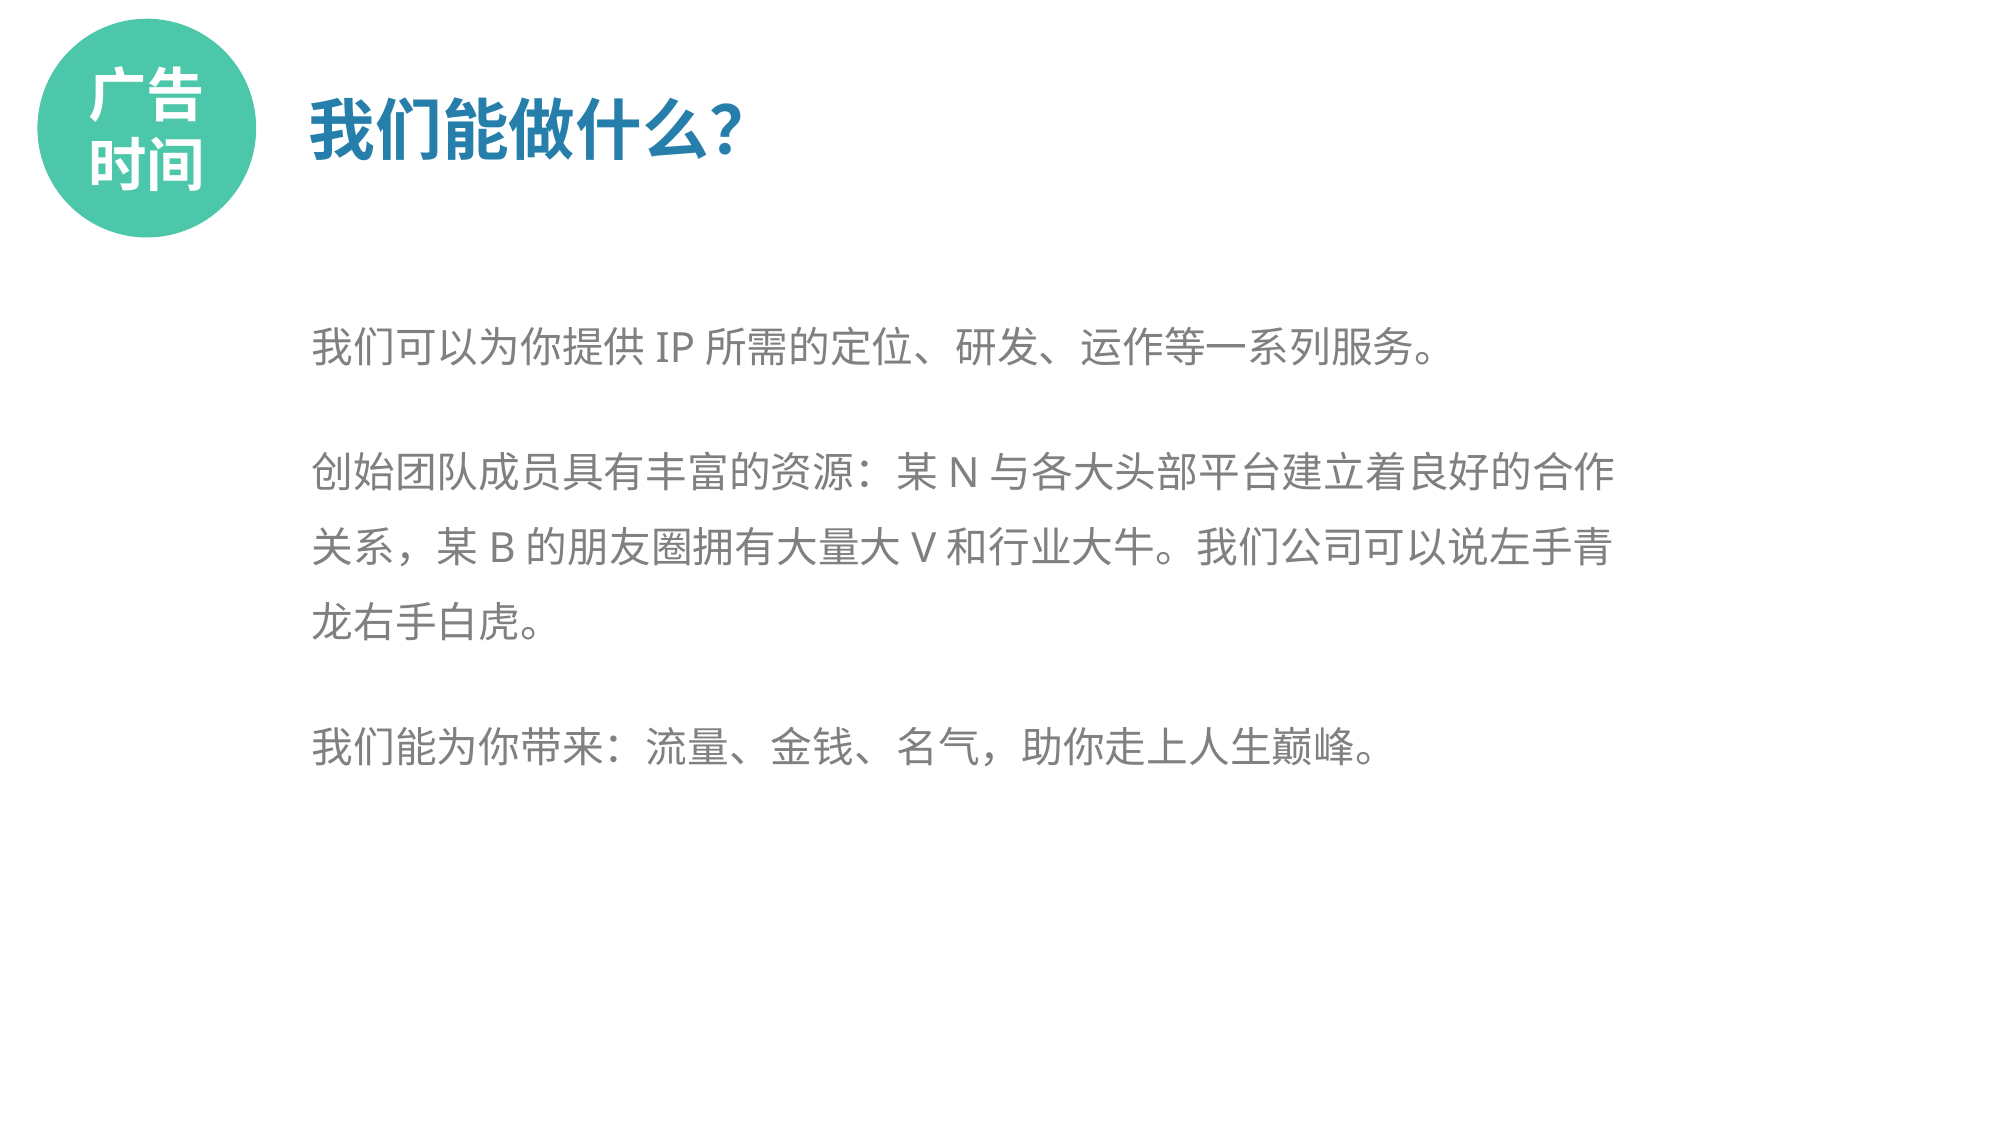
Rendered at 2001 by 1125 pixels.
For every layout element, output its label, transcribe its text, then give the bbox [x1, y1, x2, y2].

text_box 我们可以为你提供IP所需的定位、研发、运作等一系列服务。 创始团队成员具有丰富的资源：某N与各大头部平台建立着良好的合作关系，某B的朋友圈拥有大量大V和行业大牛。我们公司可以说左手青龙右手白虎。 我们能为你带来：流量、金钱、名气，助你走上人生巅峰。 [296, 288, 1671, 779]
text_box 广告时间 [36, 17, 258, 239]
text_box 我们能做什么？ [296, 81, 1160, 174]
